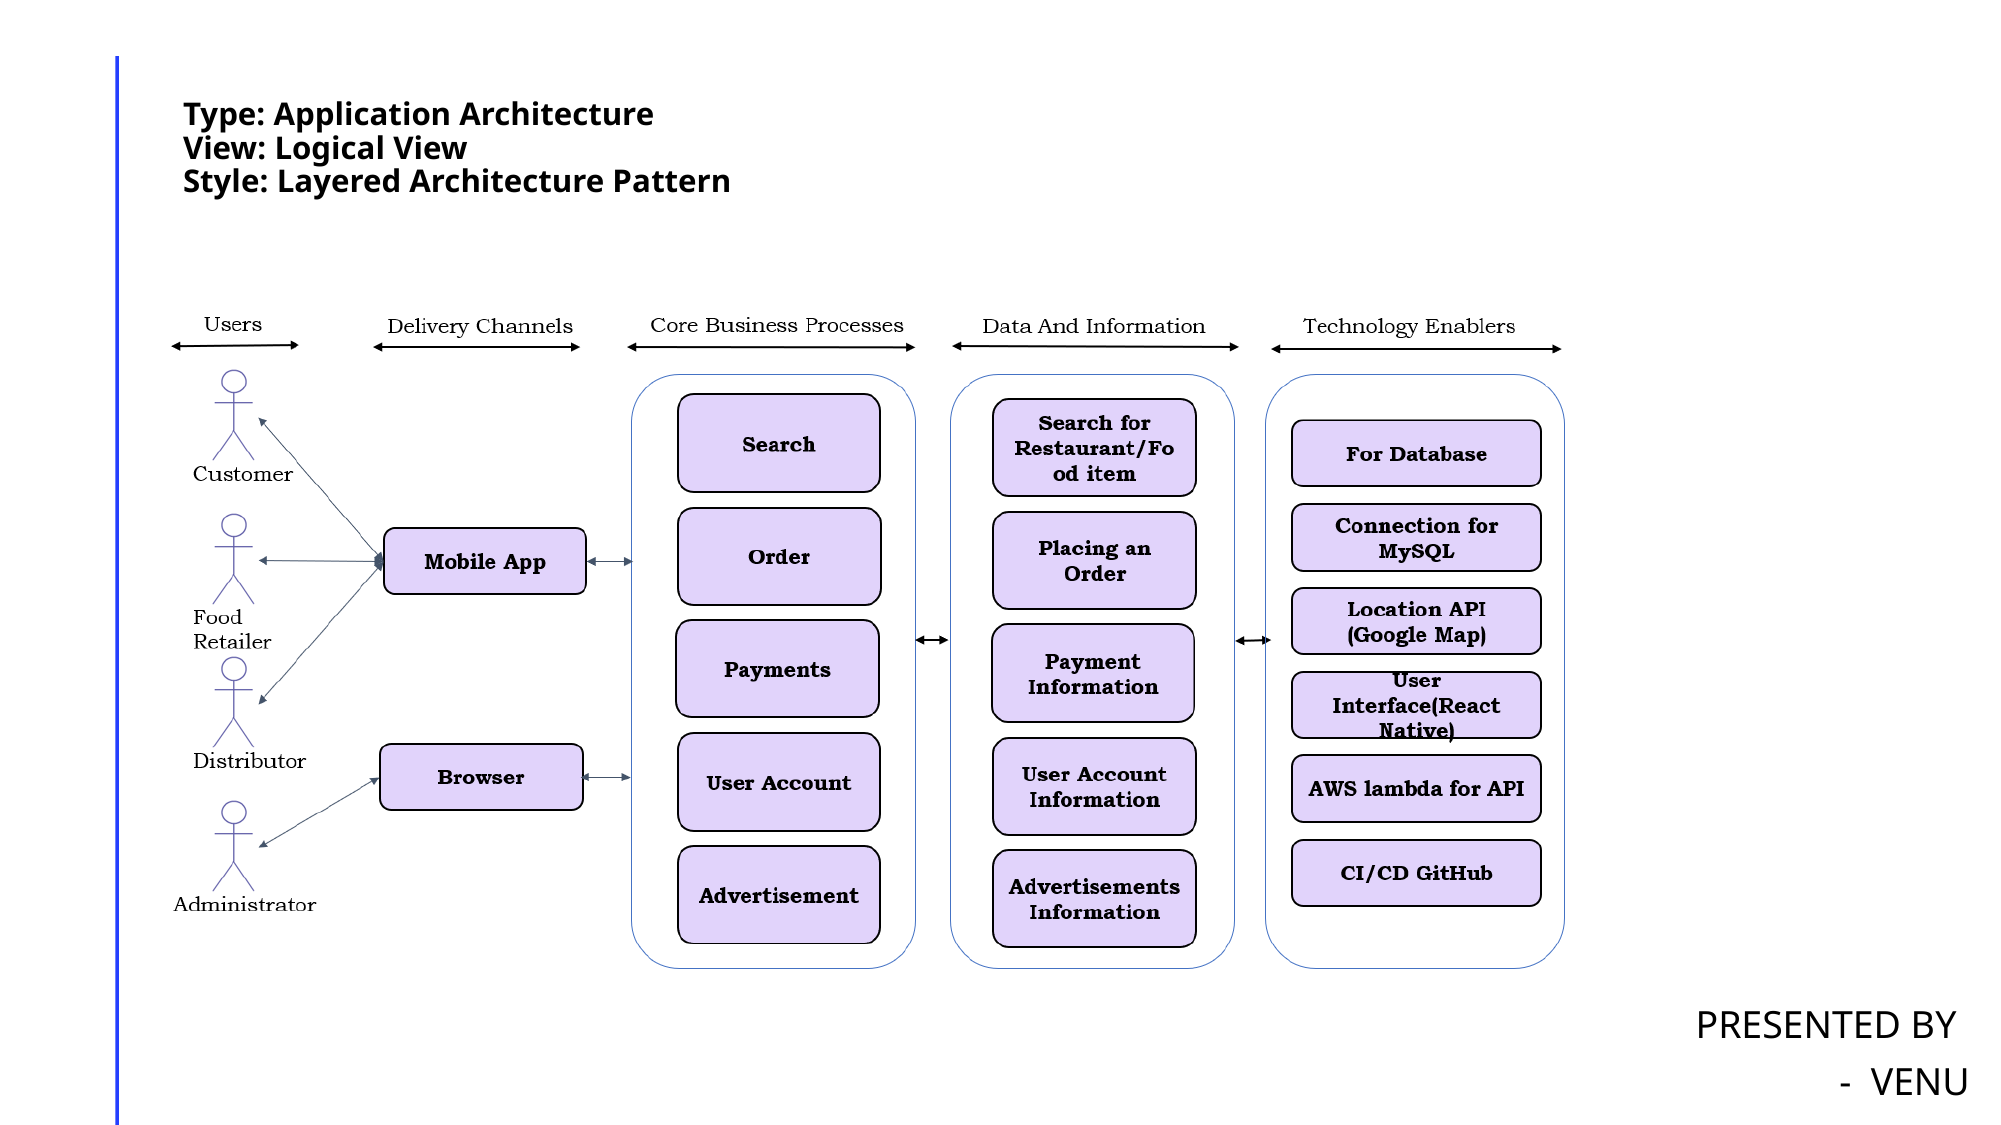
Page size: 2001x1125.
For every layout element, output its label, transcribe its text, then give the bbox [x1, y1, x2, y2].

text_box PRESENTED BY [1680, 994, 1972, 1054]
text_box - VENU [1824, 1050, 2000, 1111]
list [168, 288, 1578, 976]
title Type: Application Architecture View: Logical View Style: Layered Architecture Pattern [168, 85, 796, 213]
